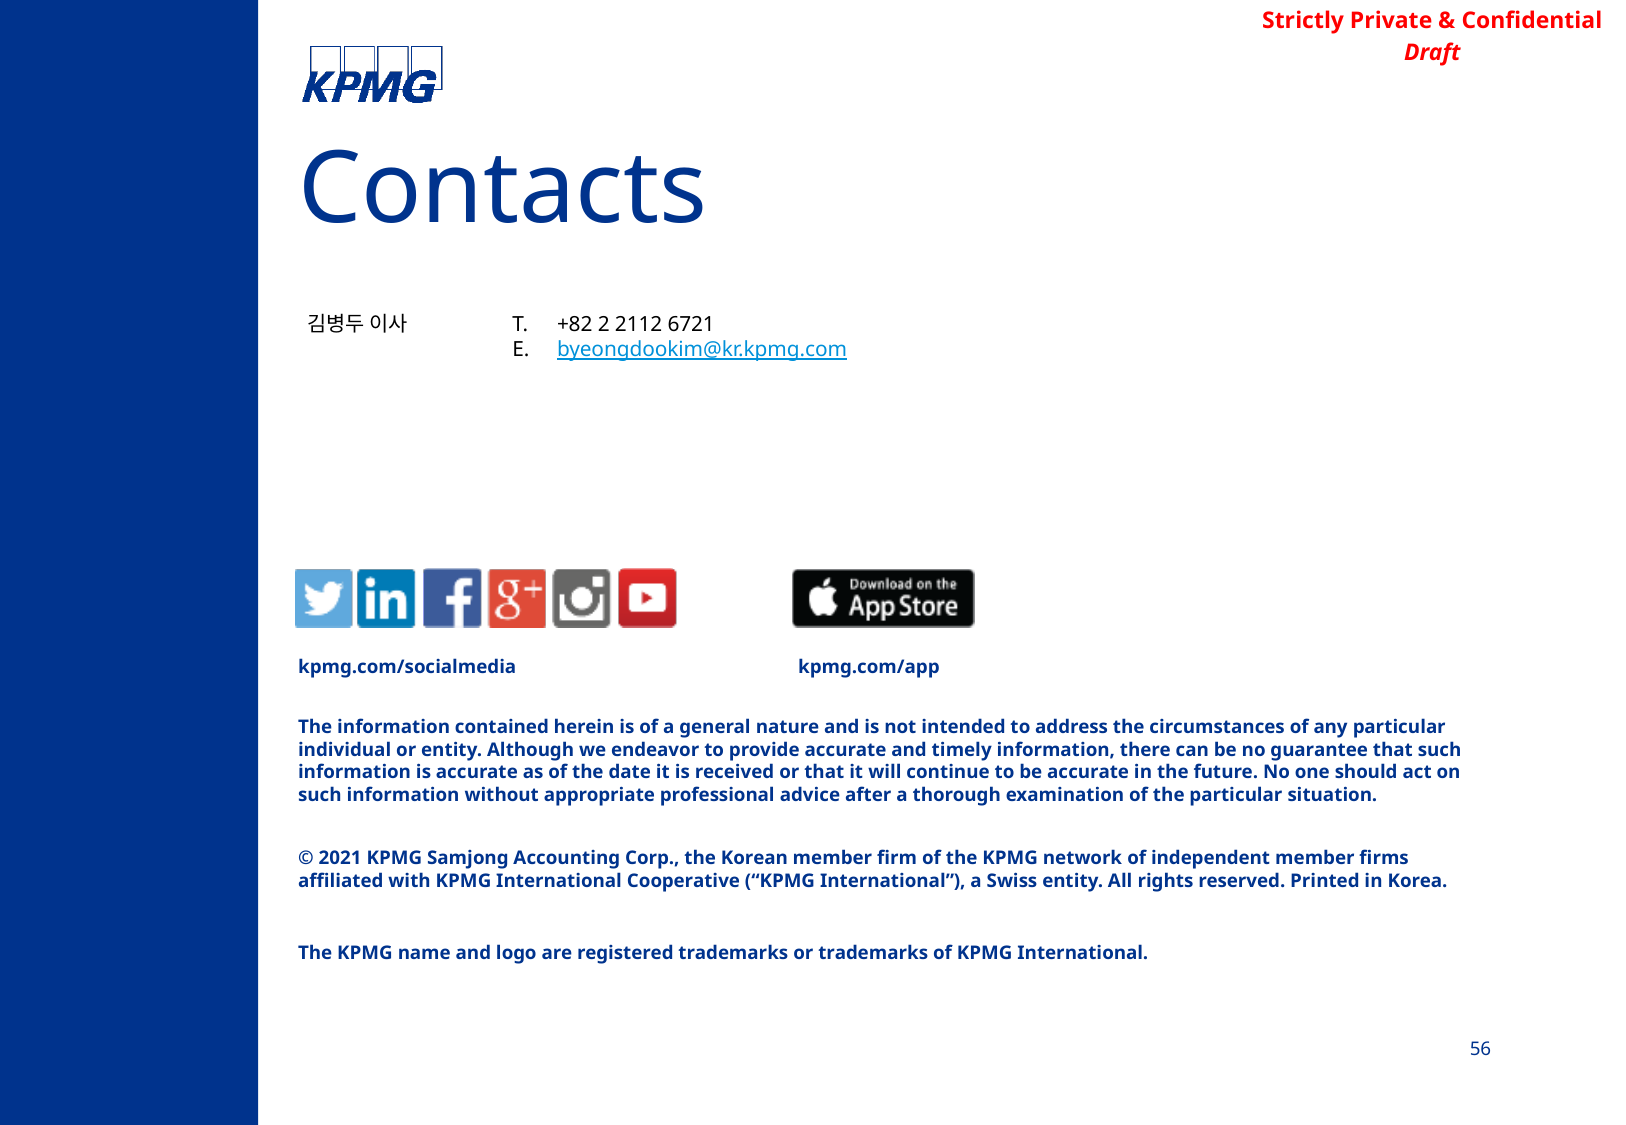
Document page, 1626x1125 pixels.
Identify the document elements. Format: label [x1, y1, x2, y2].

text_box [283, 933, 1494, 953]
text_box [283, 707, 1494, 799]
picture [792, 569, 975, 628]
text_box [283, 647, 620, 668]
text_box [295, 267, 858, 509]
text_box [283, 122, 899, 249]
text_box [783, 647, 1120, 668]
picture [295, 568, 680, 628]
text_box [283, 838, 1494, 930]
picture [296, 34, 451, 110]
